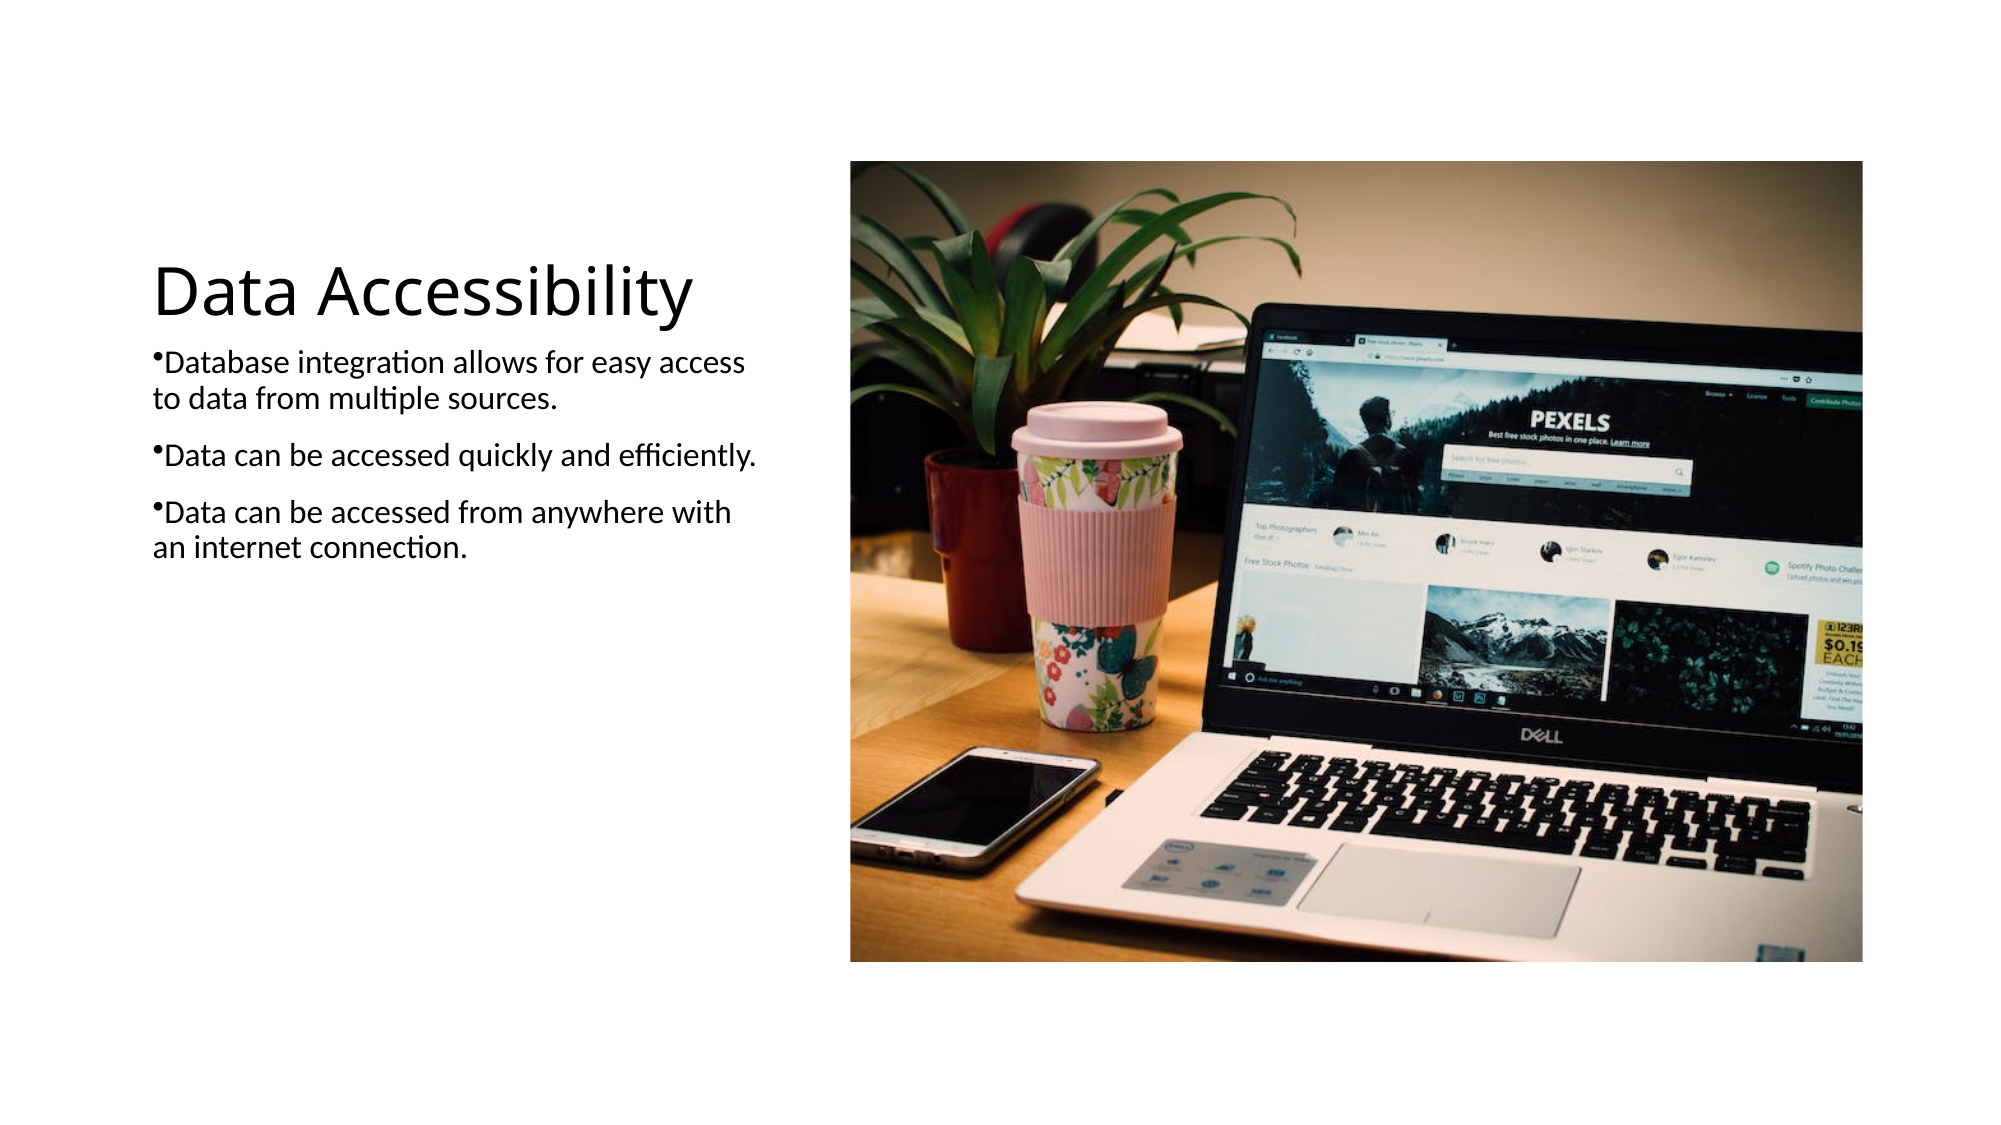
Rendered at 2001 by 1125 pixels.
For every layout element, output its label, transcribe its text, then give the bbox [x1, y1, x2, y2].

picture [850, 161, 1863, 962]
title Data Accessibility [137, 75, 783, 337]
list Database integration allows for easy access to data from multiple sources. Data can be accessed quickly and efficiently. Data can be accessed from anywhere with an internet connection. [137, 337, 783, 963]
